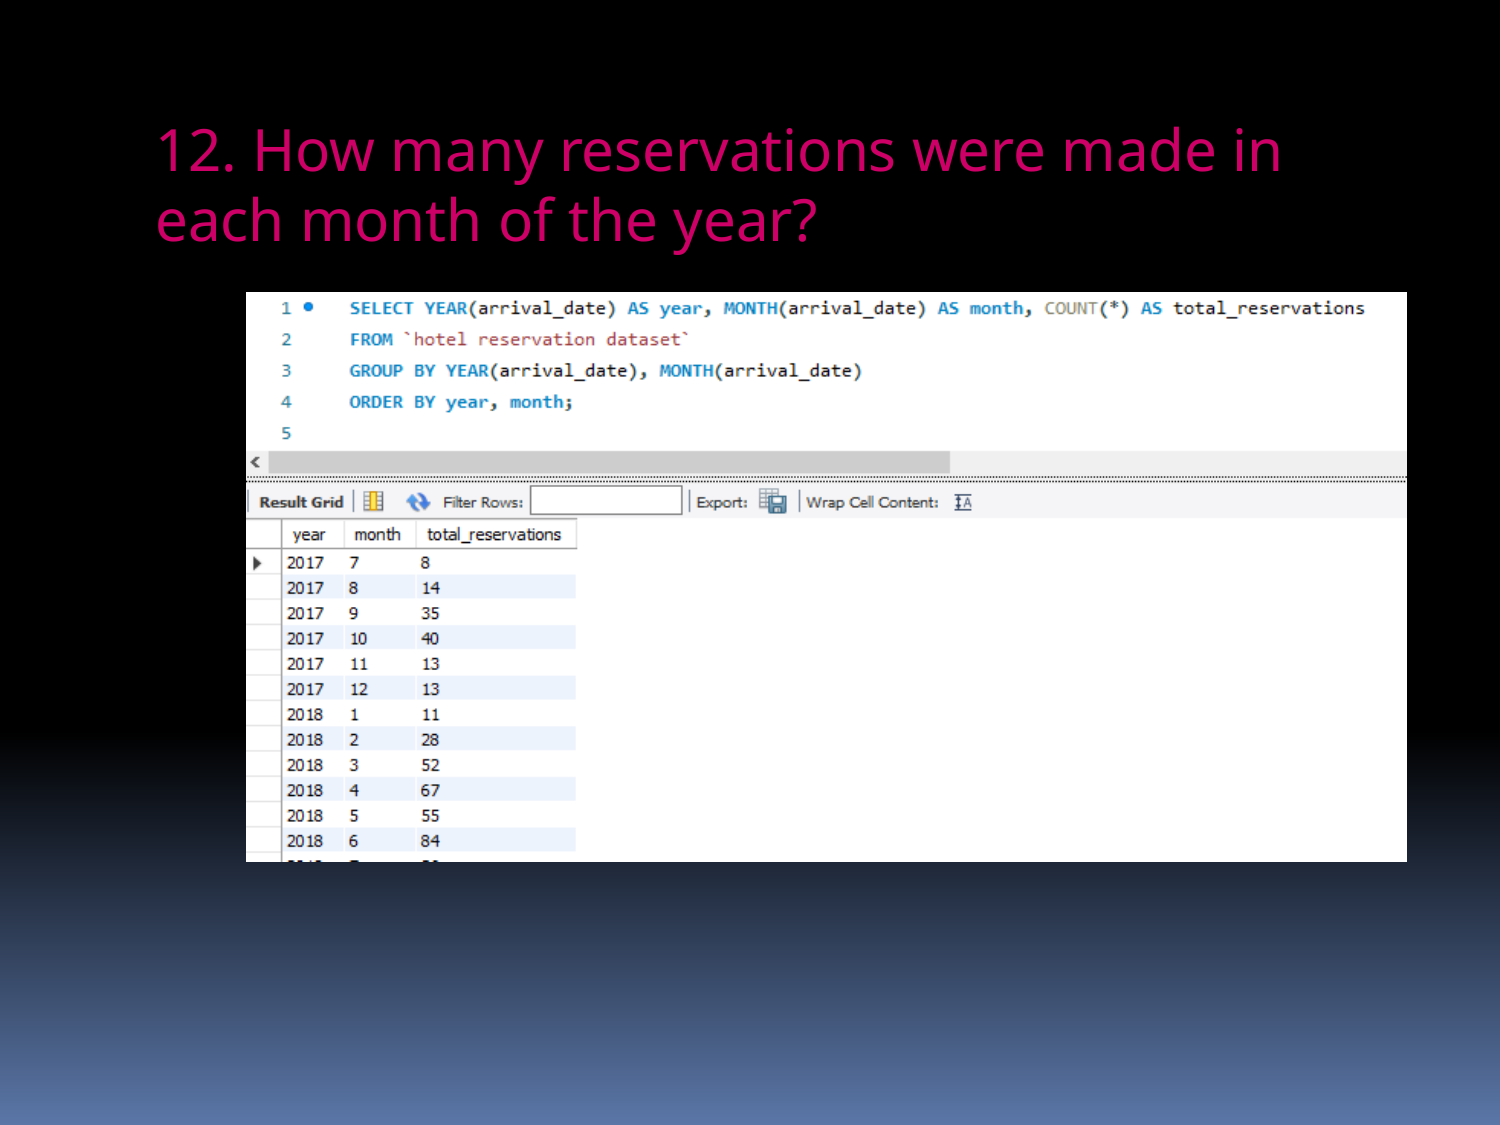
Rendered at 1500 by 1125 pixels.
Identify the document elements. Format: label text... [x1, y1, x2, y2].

picture [245, 292, 1407, 863]
text_box 12. How many reservations were made in each month of the year? [140, 105, 1301, 261]
